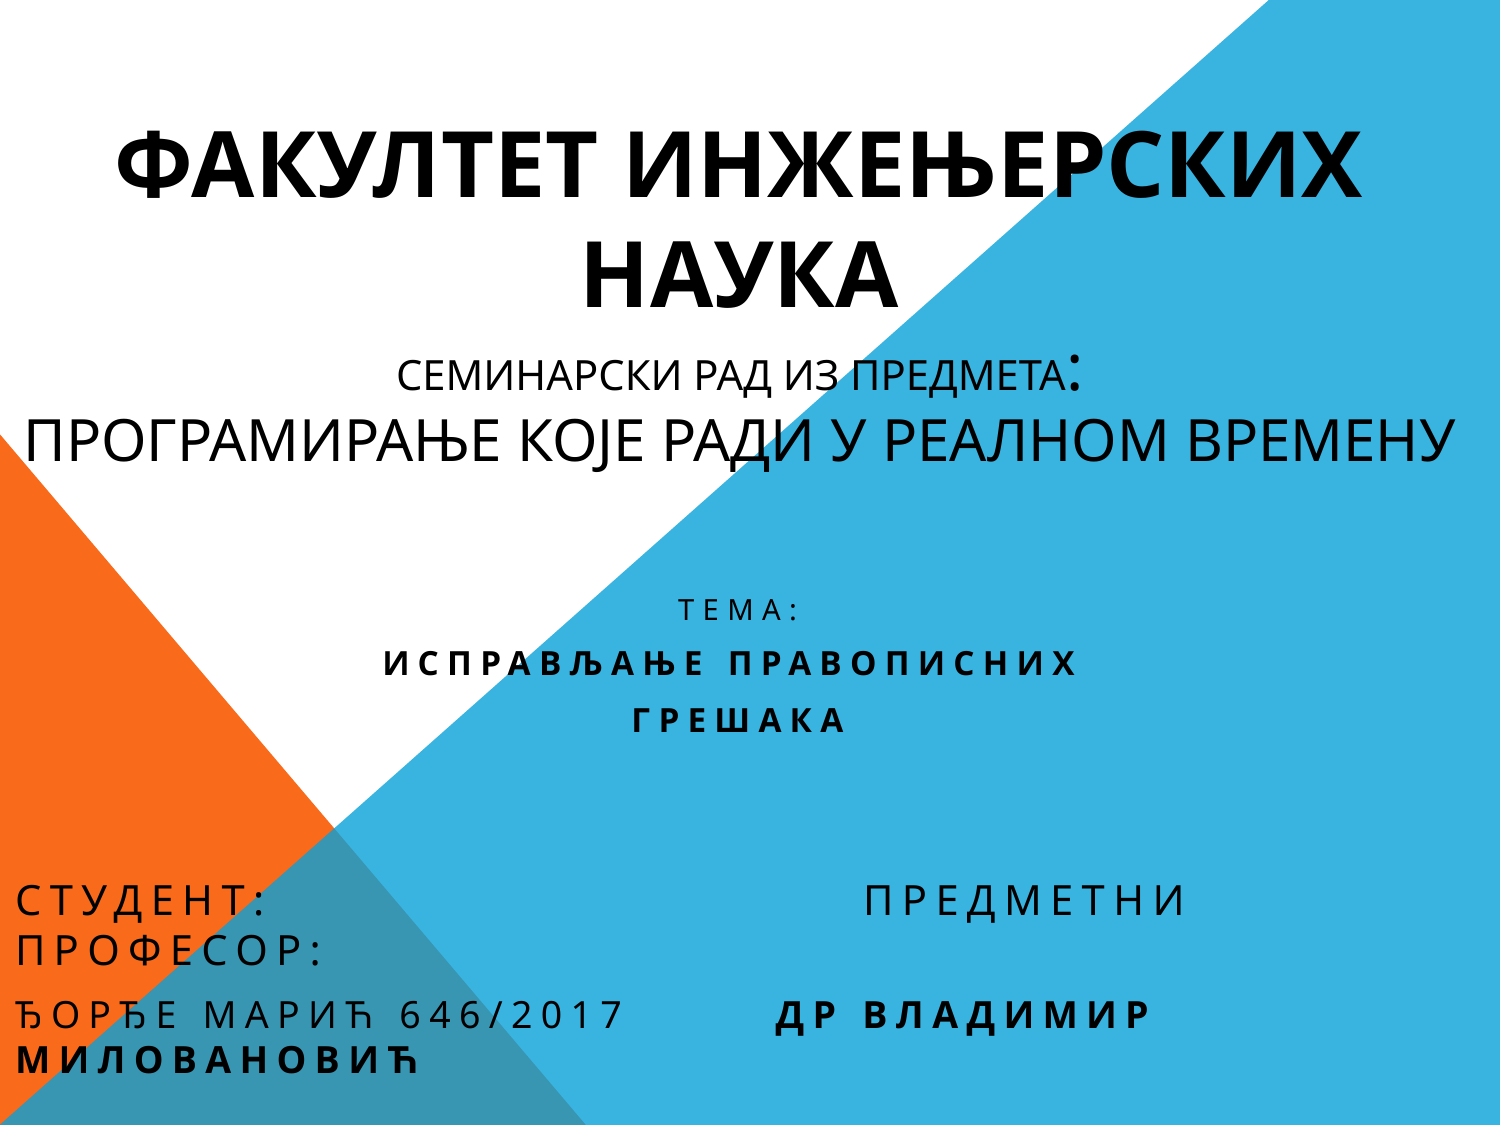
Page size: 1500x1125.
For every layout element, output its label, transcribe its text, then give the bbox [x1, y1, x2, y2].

title Факултет инжењерских наука семинарски рад из предмета: Програмирање које ради у реалном времену [2, 24, 1478, 475]
subtitle Тема: Исправљање правописних Грешака Студент: Предметни професор: Ђорђе Марић 646/2017 Др Владимир Миловановић [0, 537, 1475, 1125]
